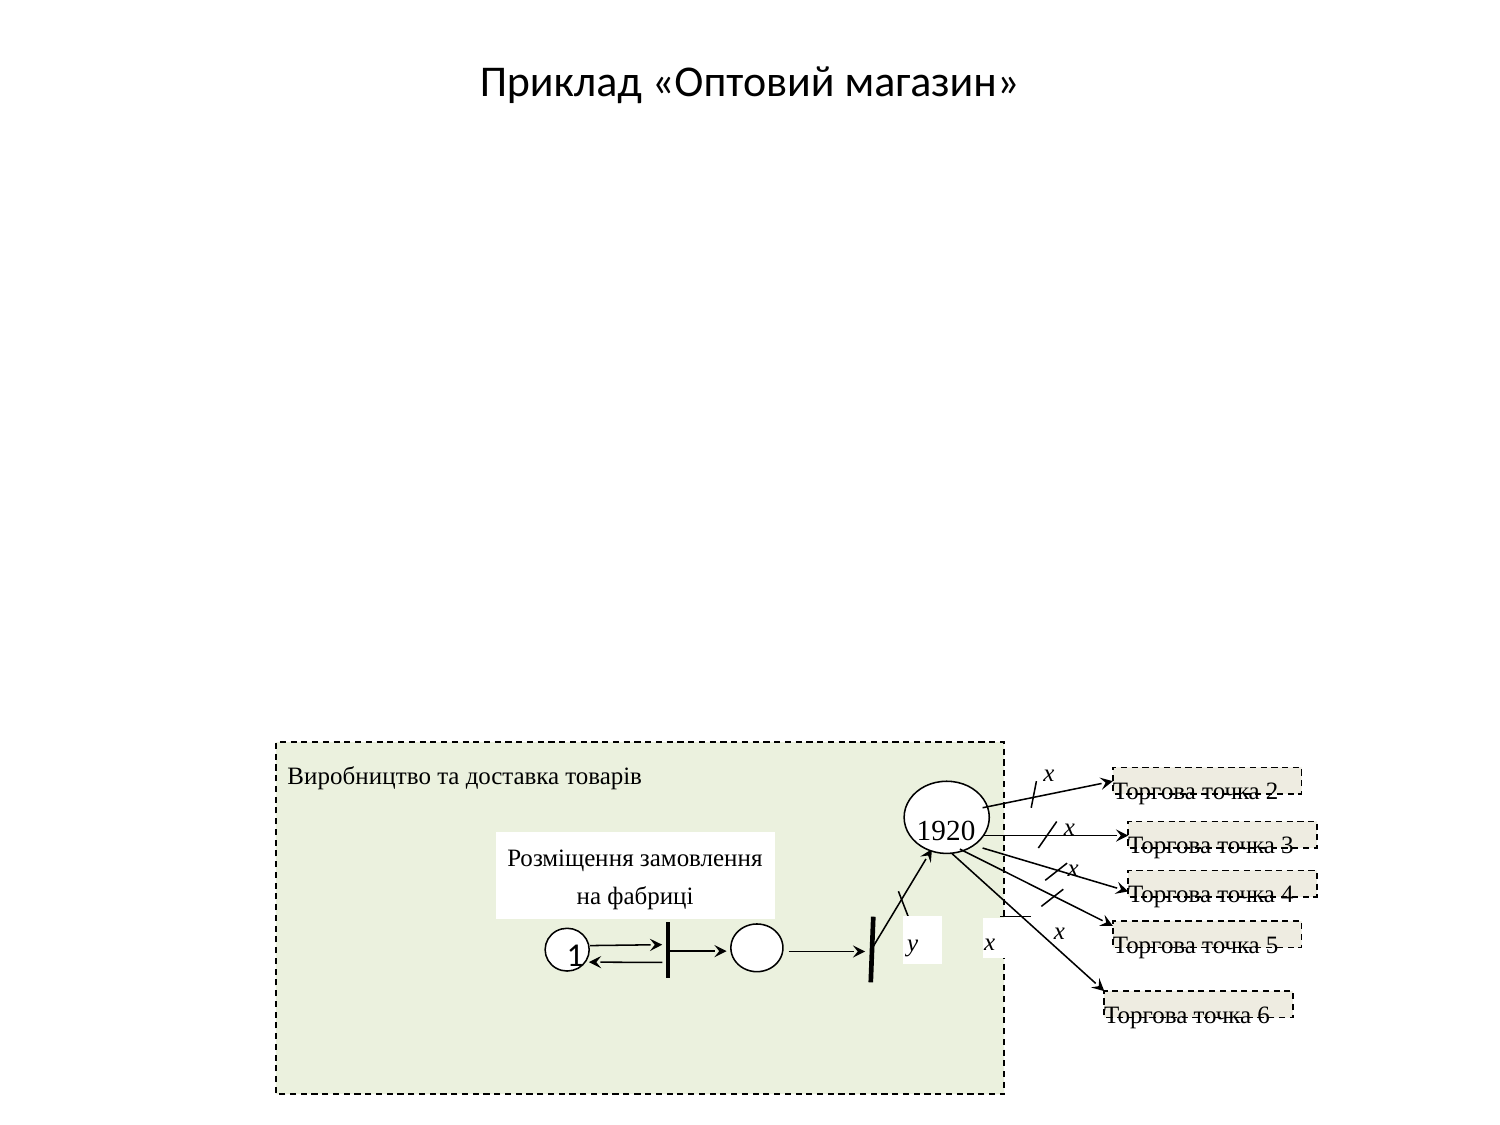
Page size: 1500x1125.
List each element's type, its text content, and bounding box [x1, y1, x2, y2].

title Приклад «Оптовий магазин» [75, 45, 1425, 114]
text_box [275, 741, 1318, 1095]
